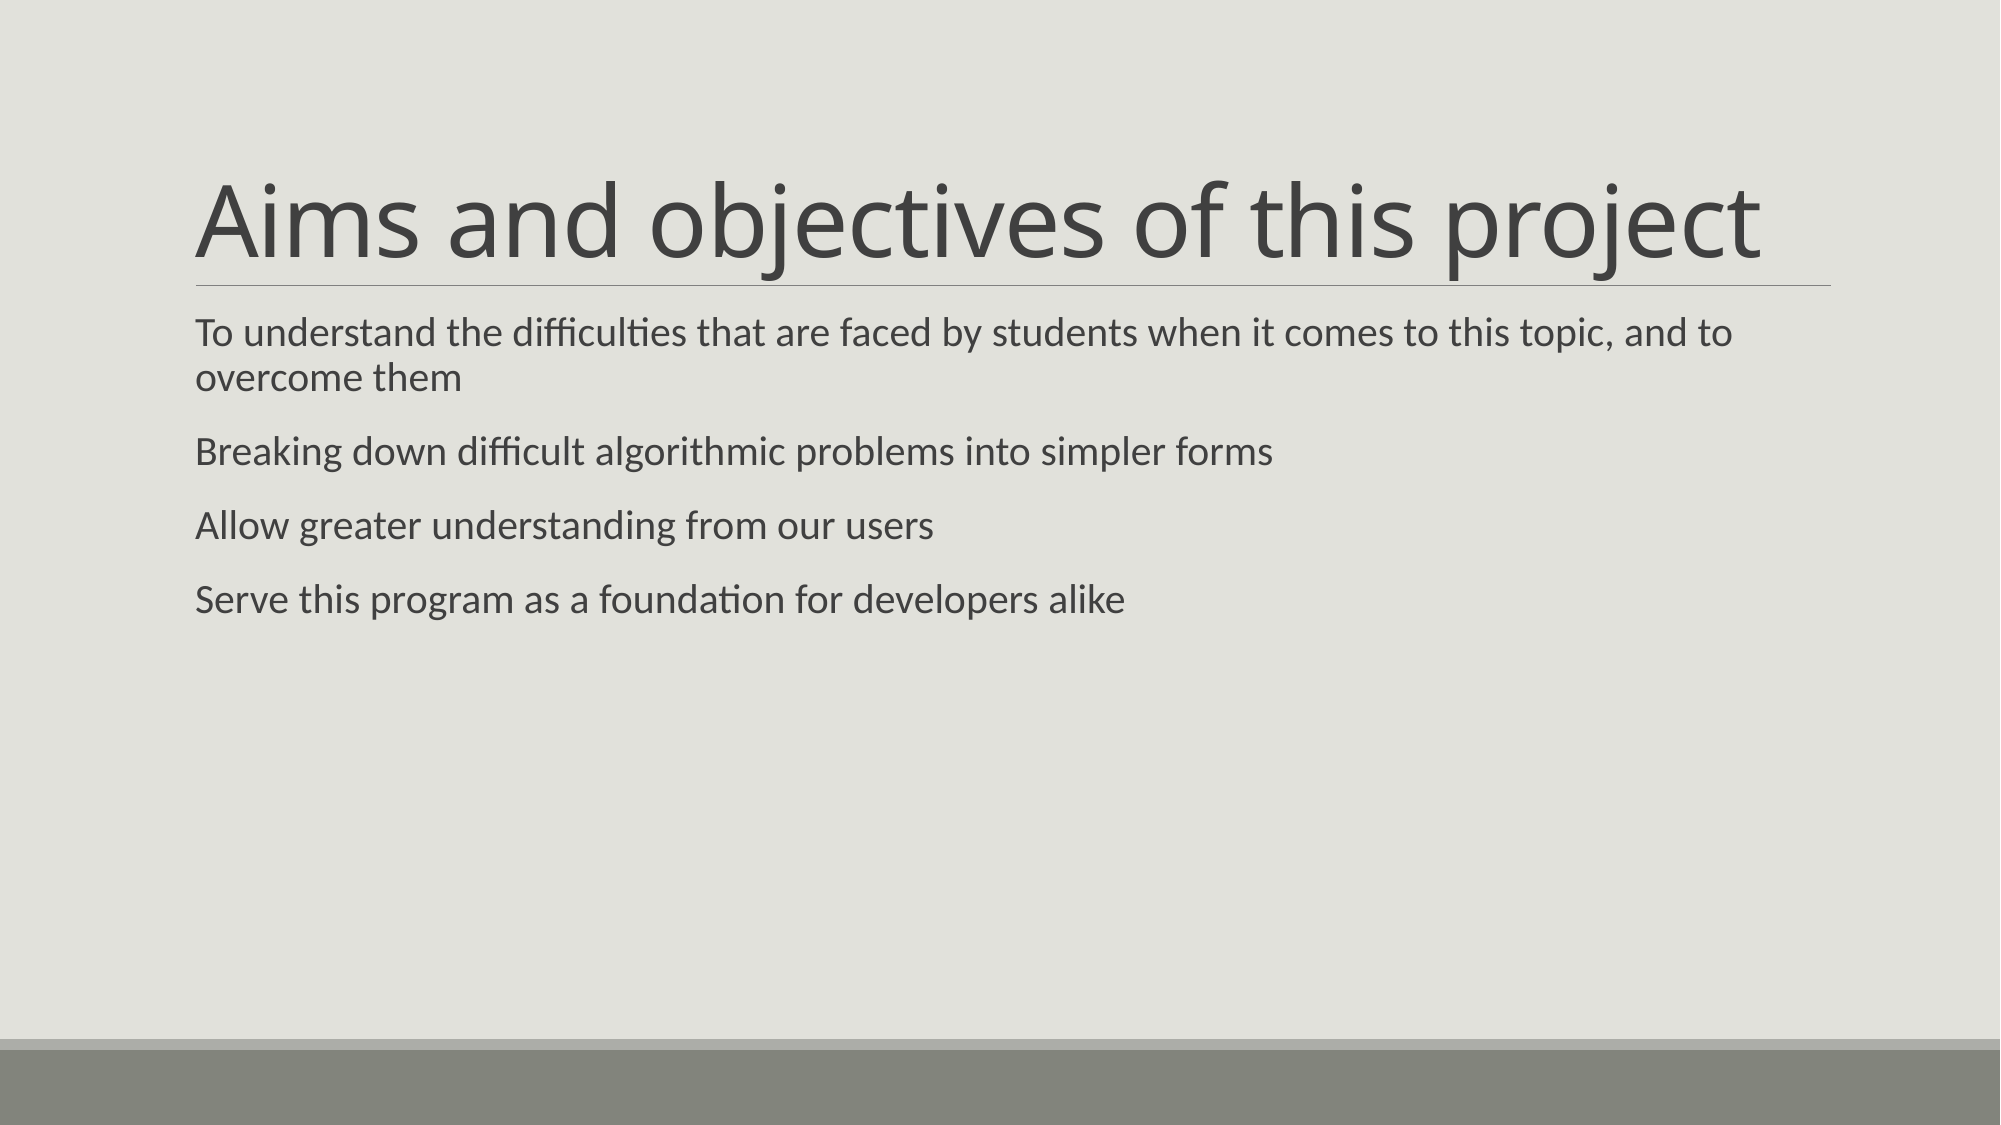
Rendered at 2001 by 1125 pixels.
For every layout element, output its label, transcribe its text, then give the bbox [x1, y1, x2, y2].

list To understand the difficulties that are faced by students when it comes to this topic, and to overcome them Breaking down difficult algorithmic problems into simpler forms Allow greater understanding from our users Serve this program as a foundation for developers alike [180, 302, 1830, 963]
title Aims and objectives of this project [180, 47, 1830, 285]
